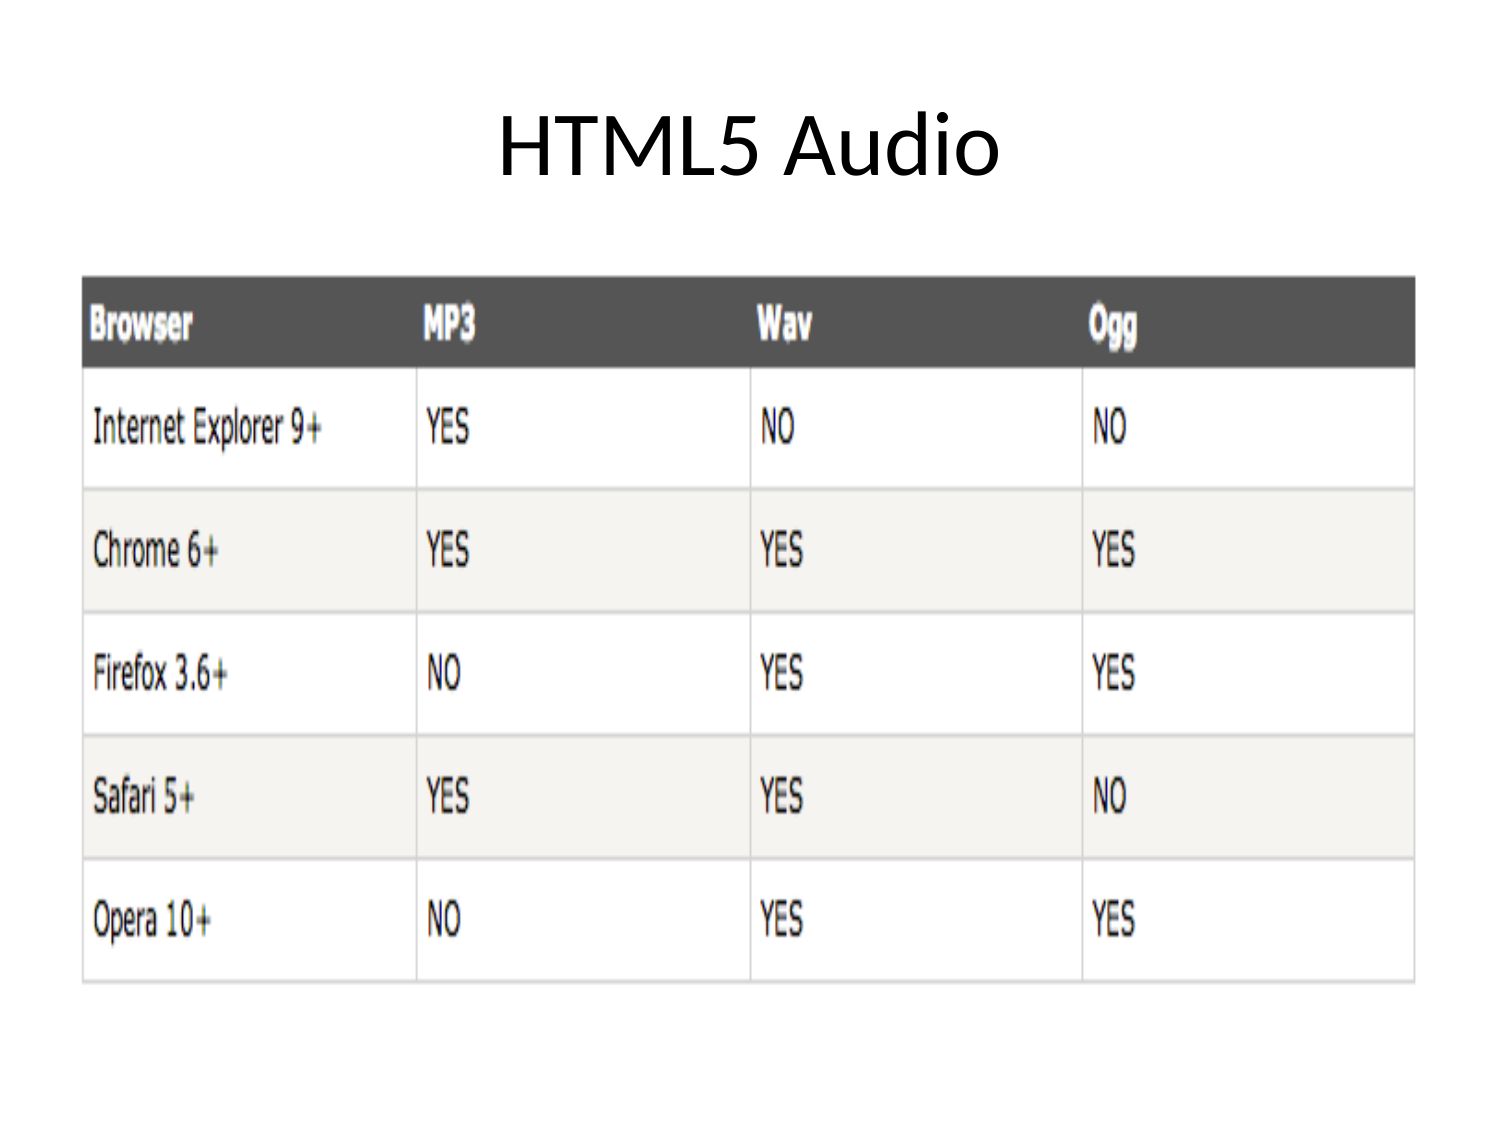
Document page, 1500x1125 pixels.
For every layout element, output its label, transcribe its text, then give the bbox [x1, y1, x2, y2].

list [74, 262, 1426, 1006]
title HTML5 Audio [75, 45, 1425, 233]
